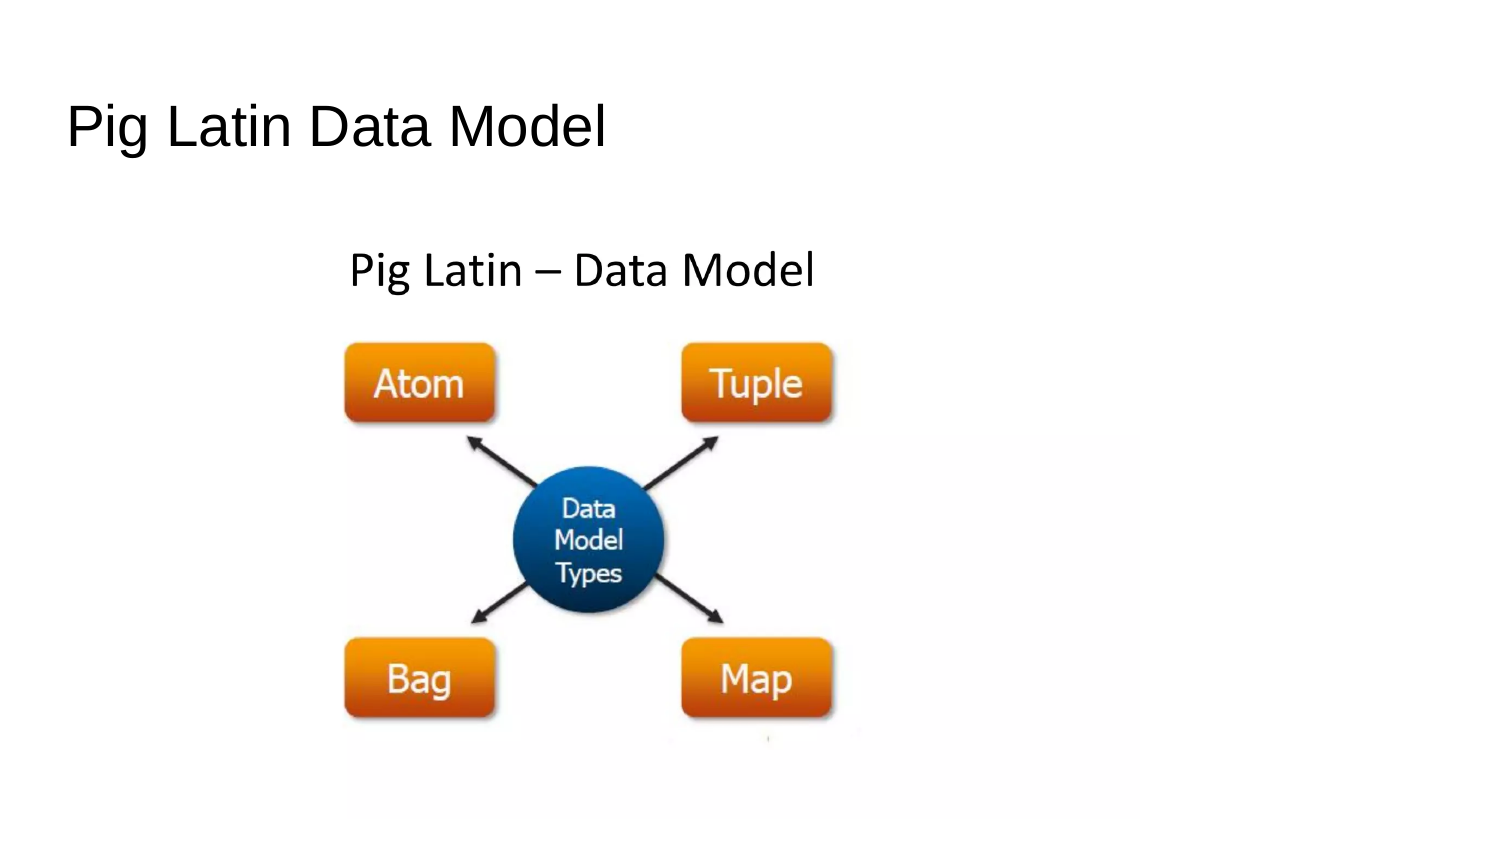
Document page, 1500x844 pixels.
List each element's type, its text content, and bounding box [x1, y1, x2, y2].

title Pig Latin Data Model [51, 72, 1449, 167]
picture [24, 191, 1140, 819]
